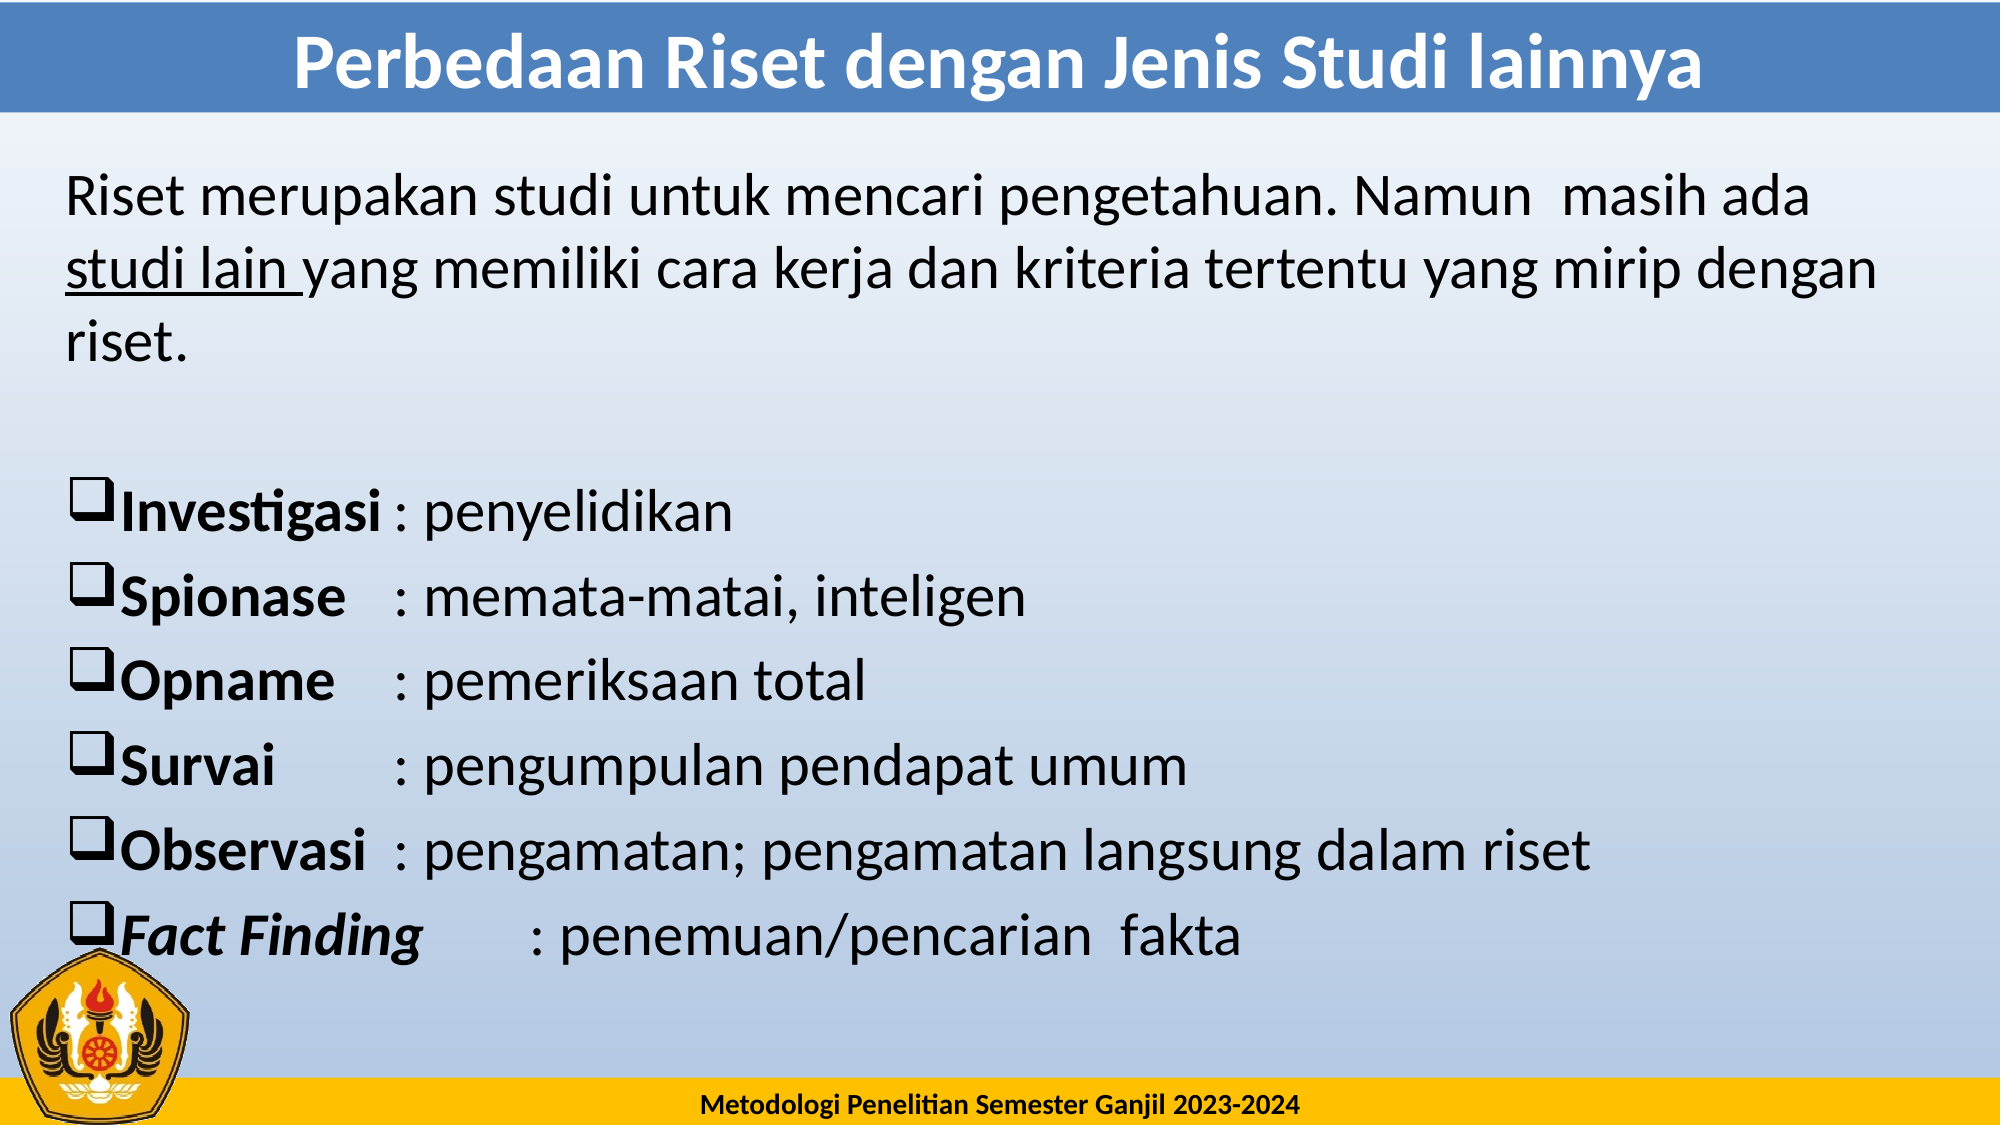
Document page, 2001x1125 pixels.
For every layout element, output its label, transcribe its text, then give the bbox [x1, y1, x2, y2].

list Riset merupakan studi untuk mencari pengetahuan. Namun masih ada studi lain yang memiliki cara kerja dan kriteria tertentu yang mirip dengan riset. Investigasi : penyelidikan Spionase : memata-matai, inteligen Opname : pemeriksaan total Survai : pengumpulan pendapat umum Observasi : pengamatan; pengamatan langsung dalam riset Fact Finding : penemuan/pencarian fakta [50, 147, 1950, 979]
picture [0, 937, 215, 1125]
title Perbedaan Riset dengan Jenis Studi lainnya [0, 2, 2000, 113]
